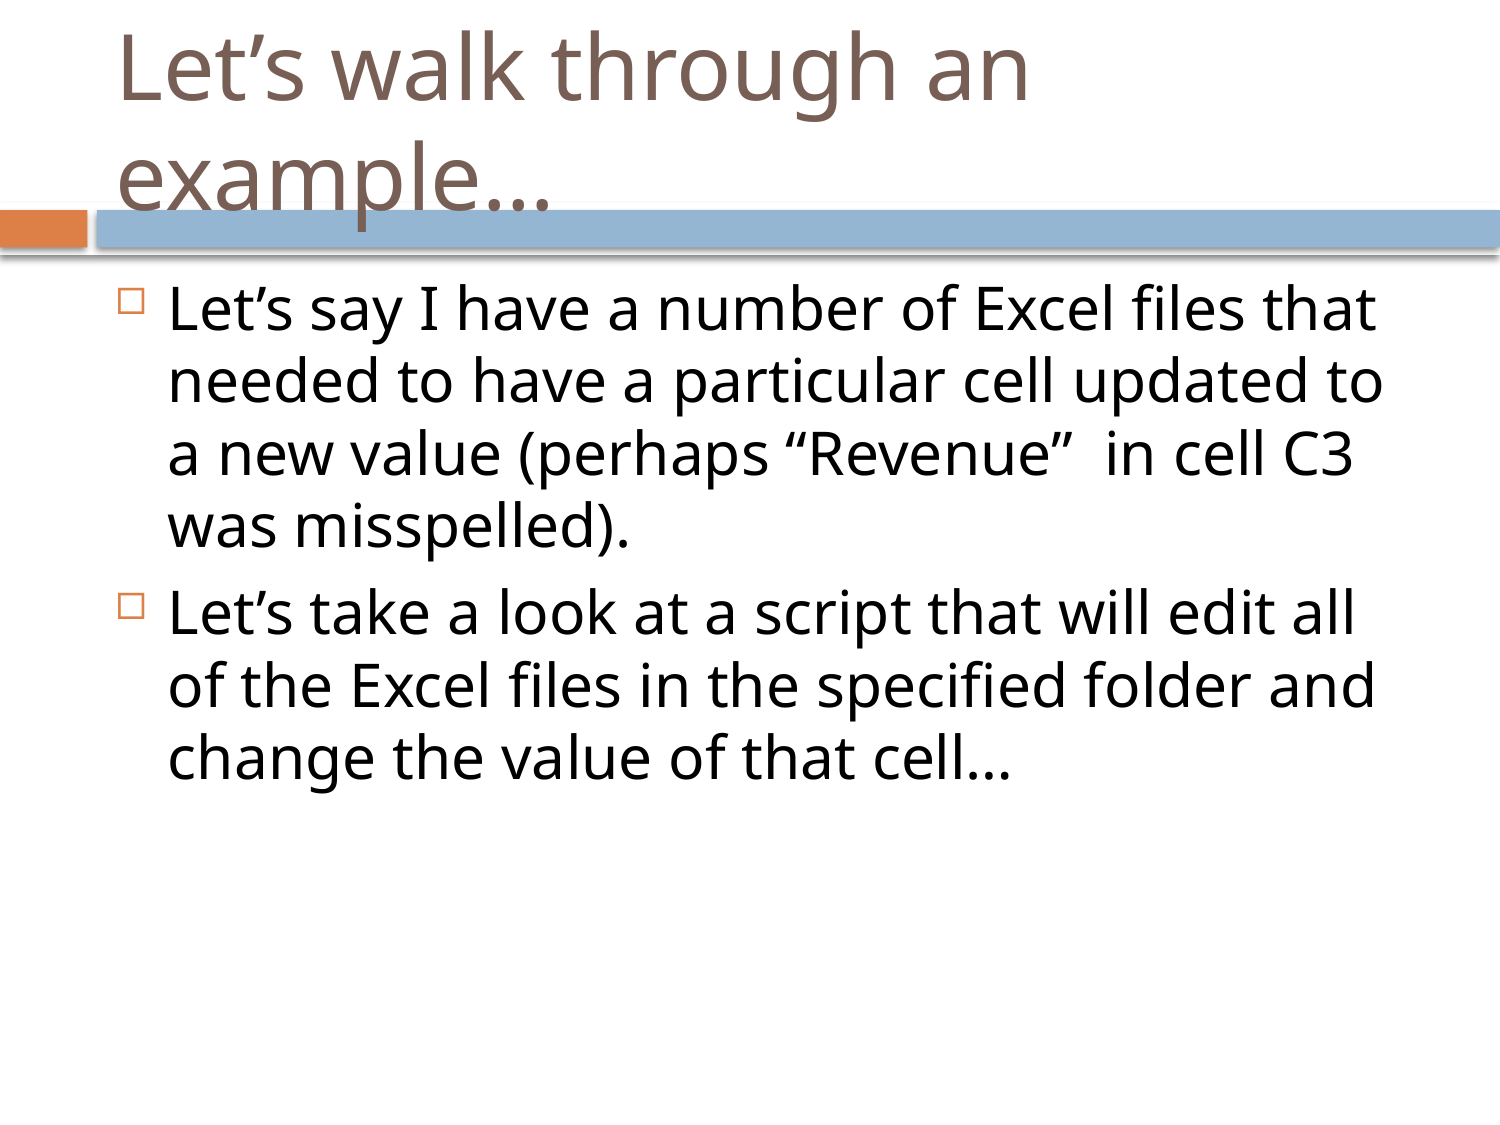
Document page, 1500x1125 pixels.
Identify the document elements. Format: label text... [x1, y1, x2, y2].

list Let’s say I have a number of Excel files that needed to have a particular cell updated to a new value (perhaps “Revenue” in cell C3 was misspelled). Let’s take a look at a script that will edit all of the Excel files in the specified folder and change the value of that cell… [100, 262, 1438, 1000]
title Let’s walk through an example… [100, 37, 1438, 200]
